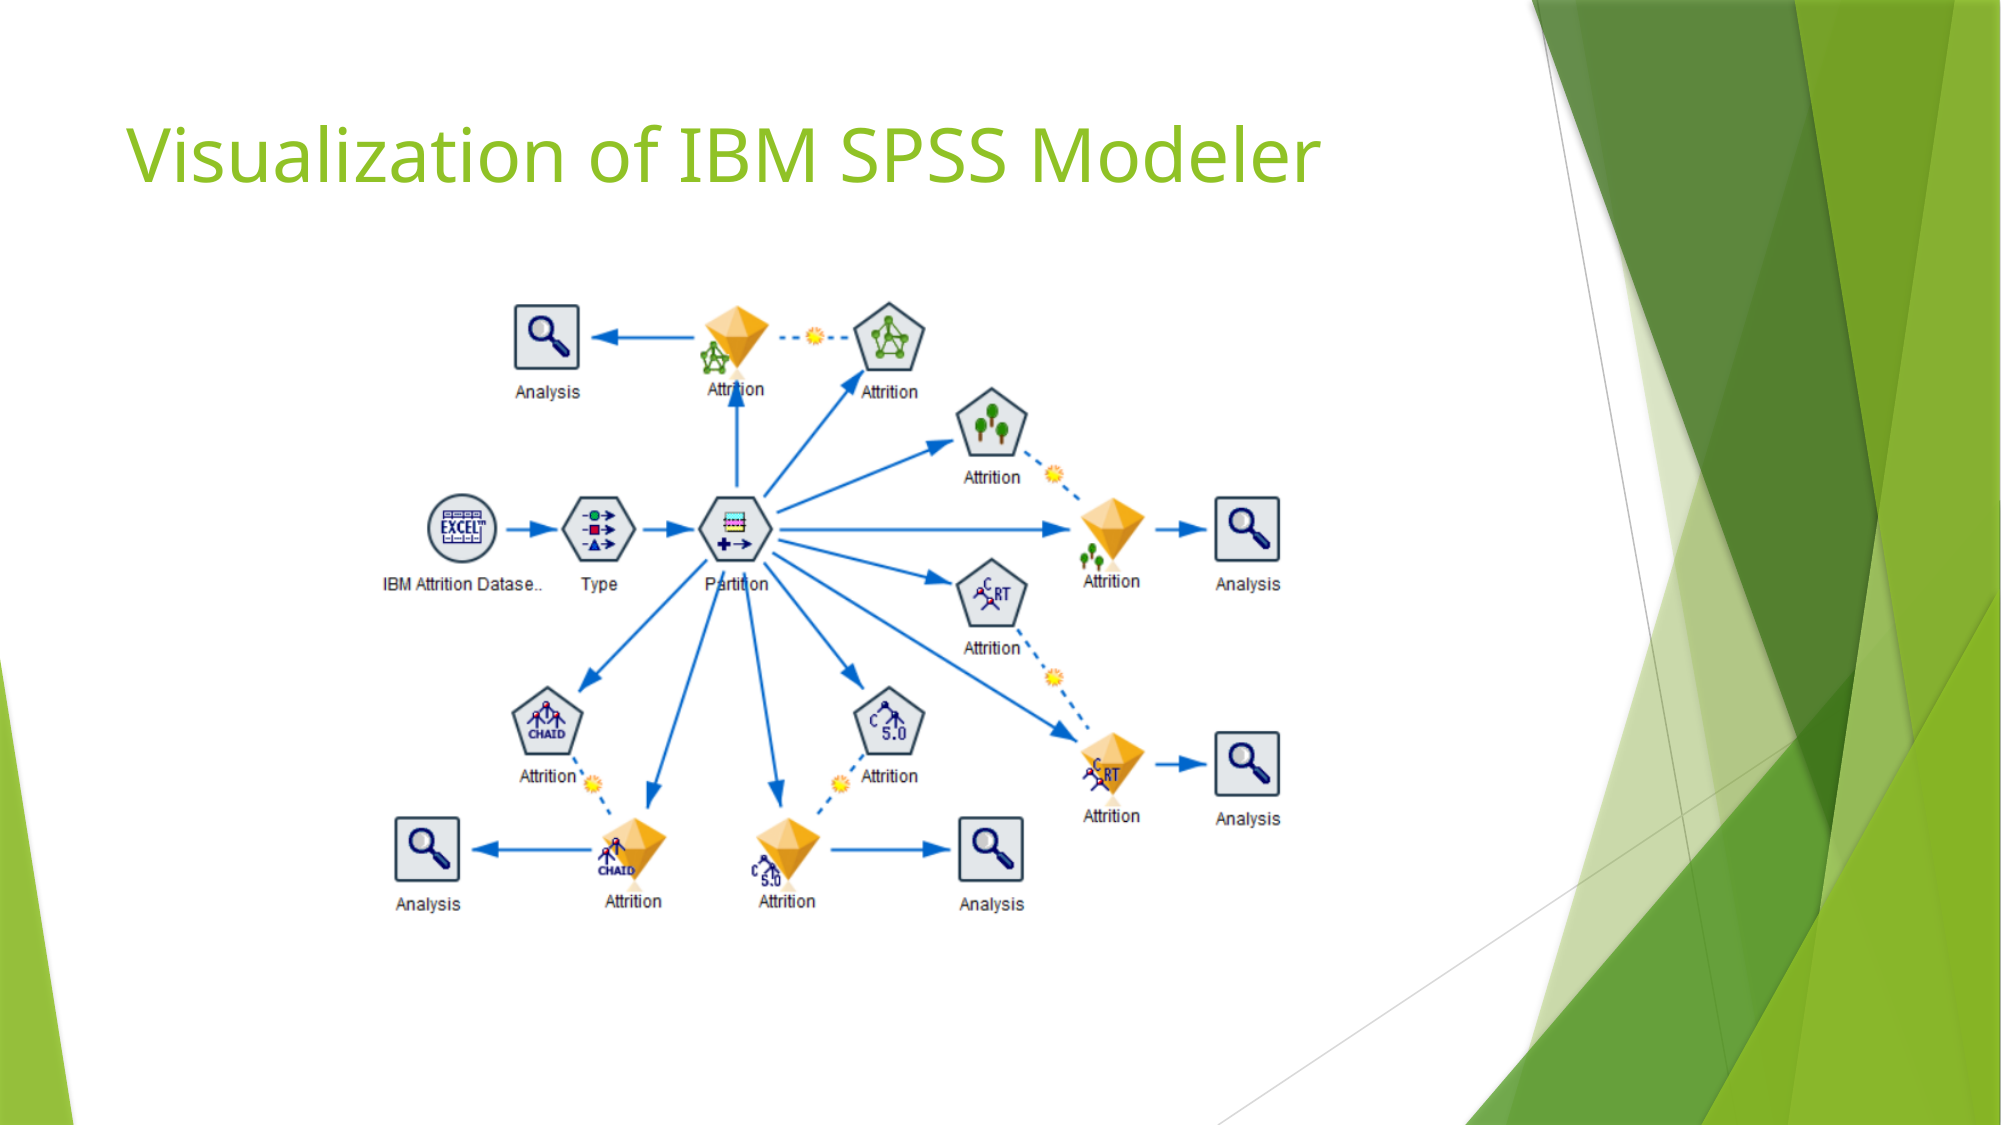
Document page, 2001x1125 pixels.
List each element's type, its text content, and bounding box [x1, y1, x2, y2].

picture [328, 269, 1305, 929]
title Visualization of IBM SPSS Modeler [111, 99, 1522, 317]
